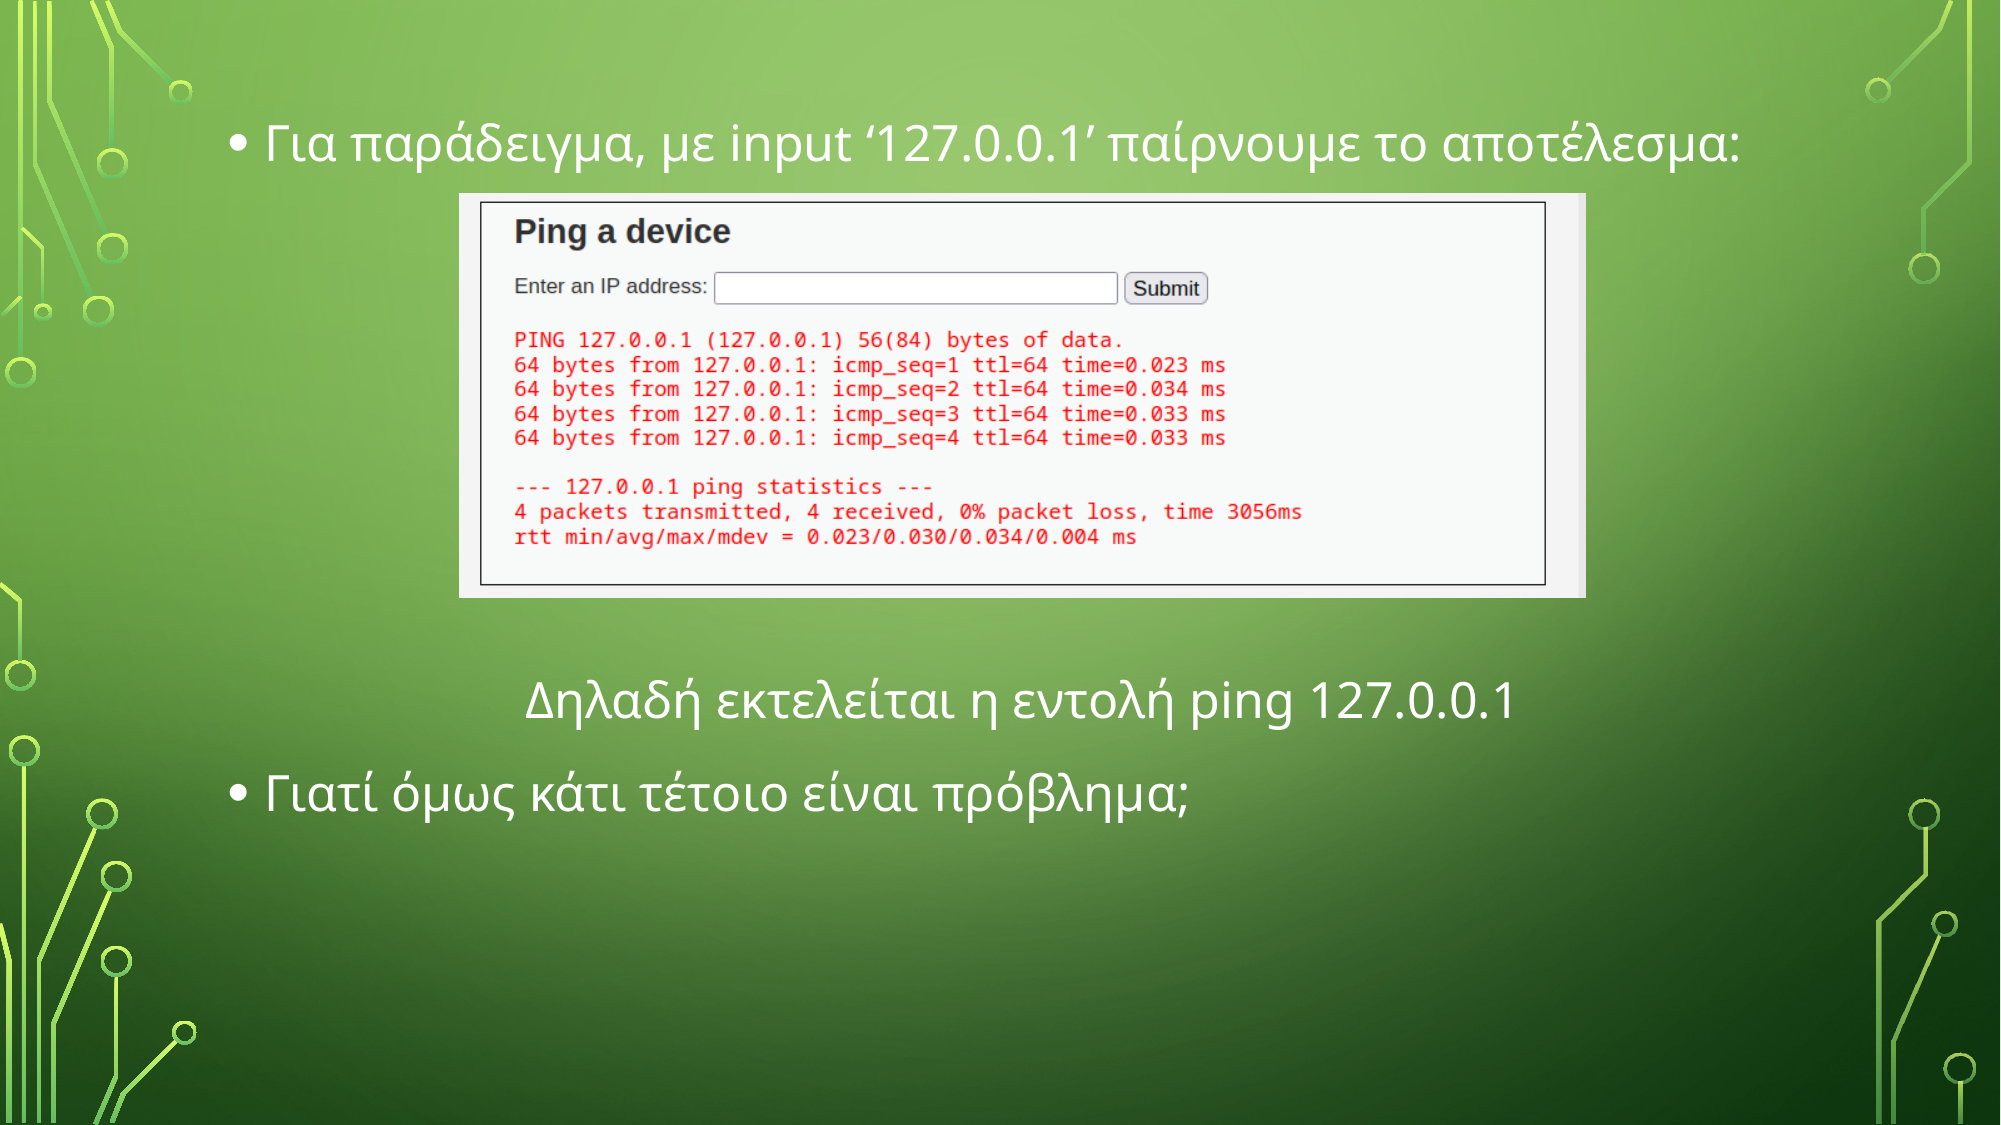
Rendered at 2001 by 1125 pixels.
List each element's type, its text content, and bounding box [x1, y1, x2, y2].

picture [459, 193, 1587, 598]
list Για παράδειγμα, με input ‘127.0.0.1’ παίρνουμε το αποτέλεσμα: Δηλαδή εκτελείται η εντολή ping 127.0.0.1 Γιατί όμως κάτι τέτοιο είναι πρόβλημα; [212, 92, 1833, 1060]
